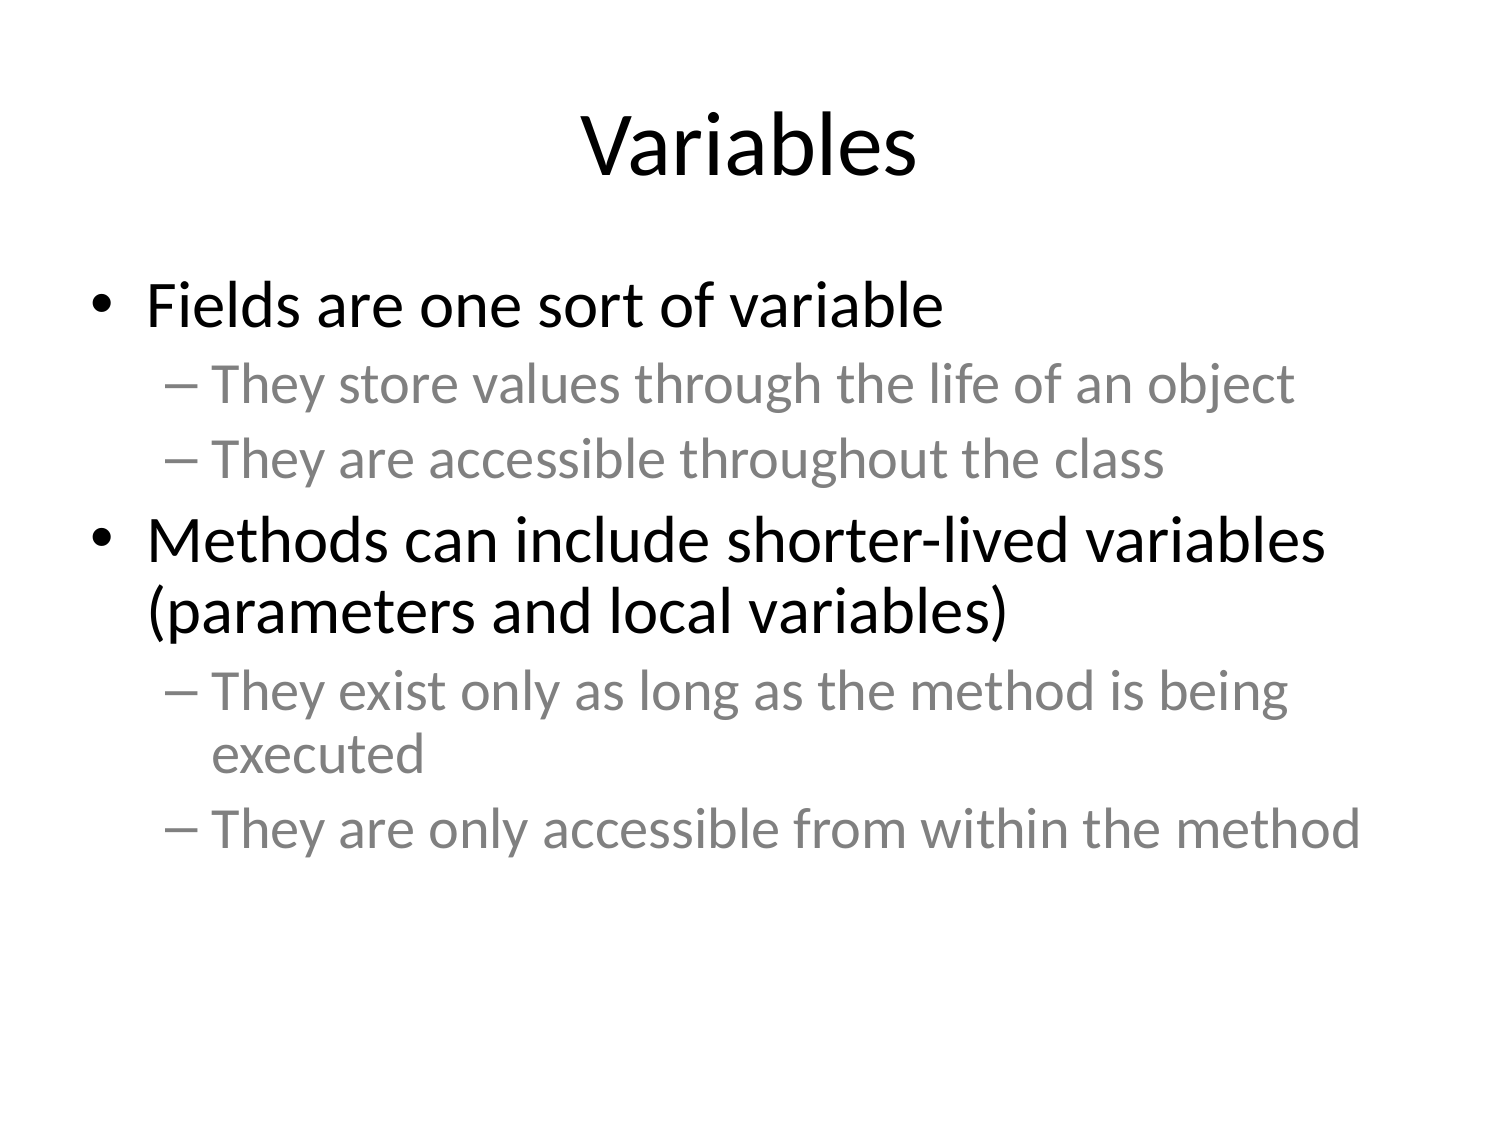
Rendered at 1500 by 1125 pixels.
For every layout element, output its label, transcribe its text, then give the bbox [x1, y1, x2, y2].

list Fields are one sort of variable They store values through the life of an object They are accessible throughout the class Methods can include shorter-lived variables (parameters and local variables) They exist only as long as the method is being executed They are only accessible from within the method [75, 262, 1425, 1005]
title Variables [75, 45, 1425, 233]
